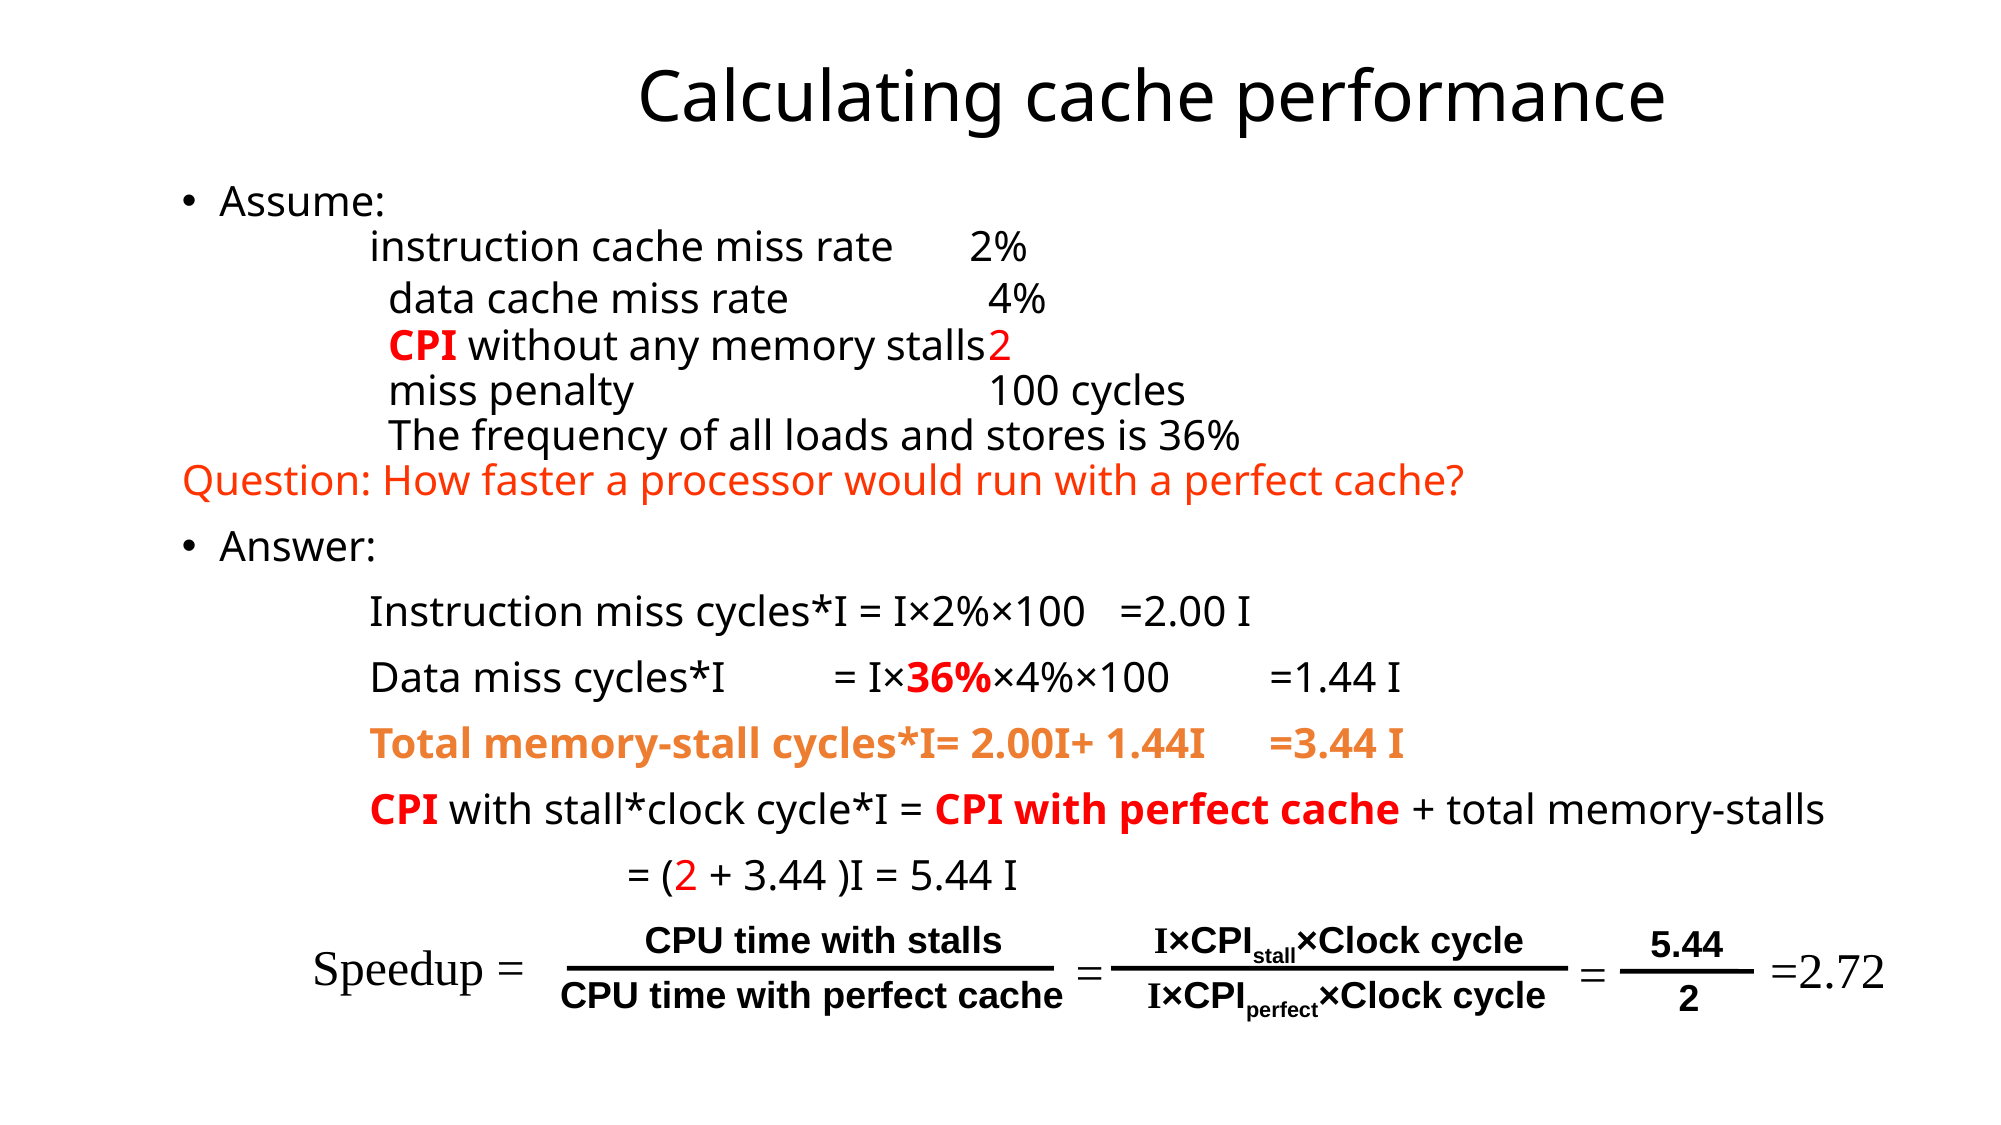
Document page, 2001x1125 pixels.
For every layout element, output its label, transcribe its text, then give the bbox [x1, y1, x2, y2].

title Calculating cache performance [622, 48, 1804, 149]
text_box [1597, 912, 1947, 1027]
text_box Speedup = [297, 928, 541, 1004]
list Assume: instruction cache miss rate 2% data cache miss rate 4% CPI without any memory stalls 2 miss penalty 100 cycles The frequency of all loads and stores is 36% Question: How faster a processor would run with a perfect cache? Answer: Instruction miss cycles*I = I×2%×100 =2.00 I Data miss cycles*I = I×36%×4%×100 =1.44 I Total memory-stall cycles*I= 2.00I+ 1.44I =3.44 I CPI with stall*clock cycle*I = CPI with perfect cache + total memory-stalls = (2 + 3.44 )I = 5.44 I [166, 172, 2000, 1076]
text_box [543, 909, 1660, 1024]
